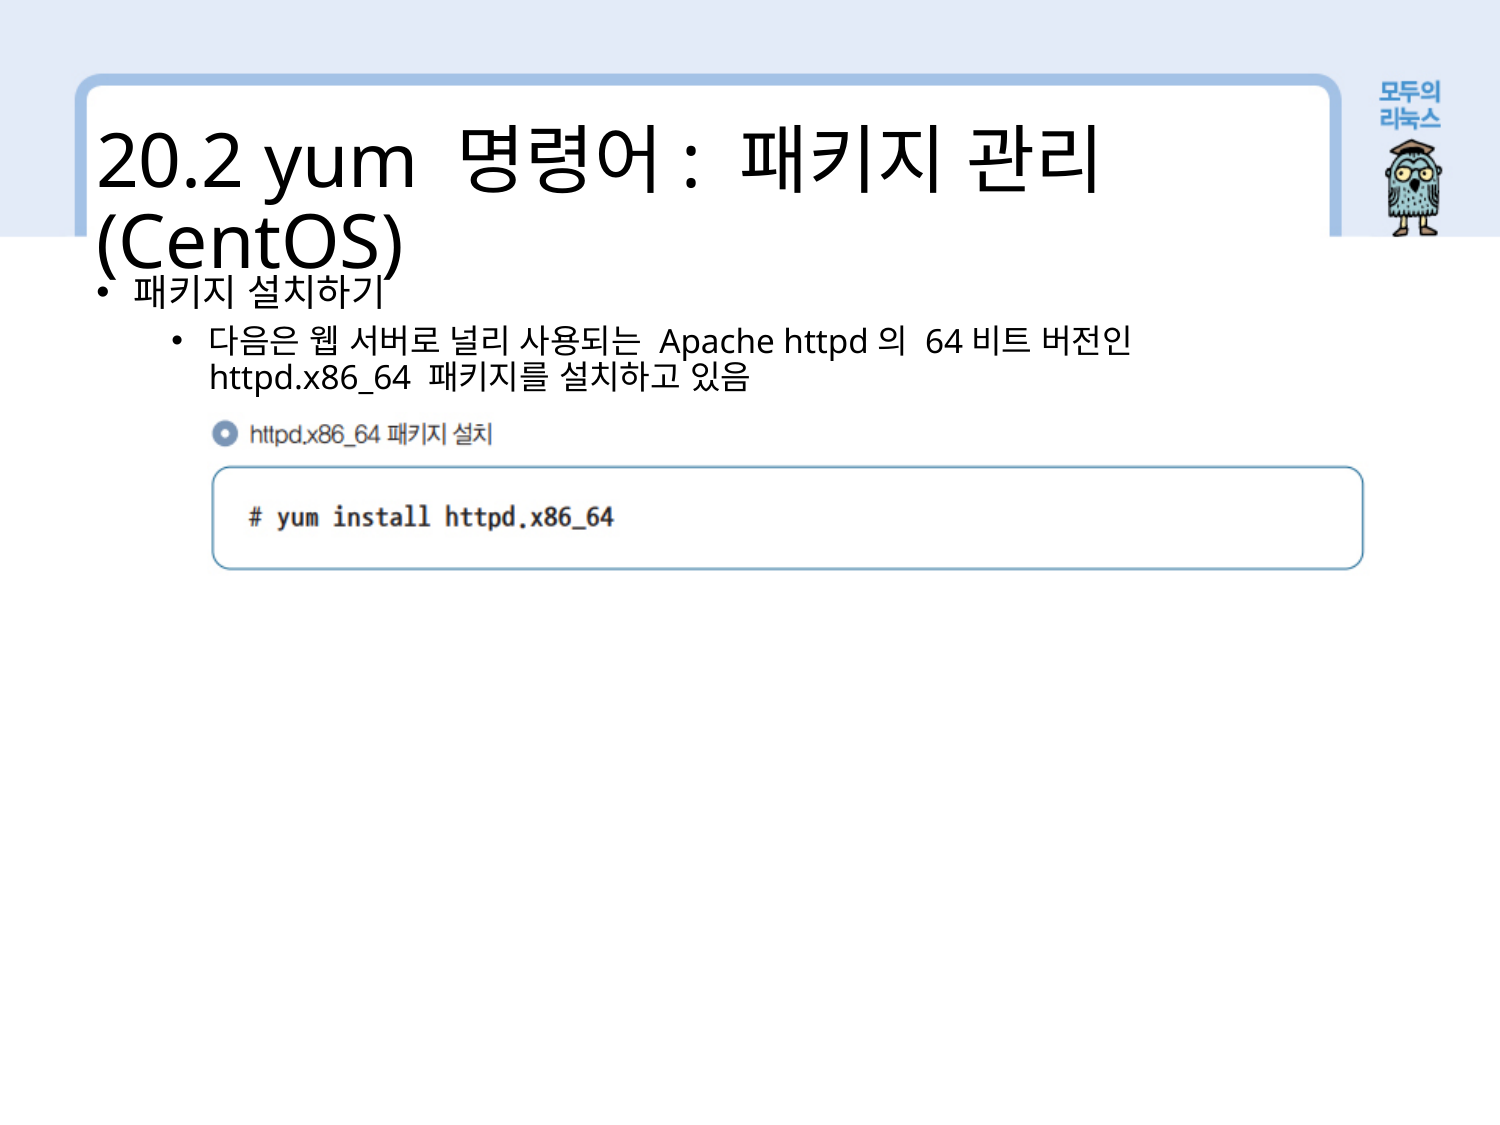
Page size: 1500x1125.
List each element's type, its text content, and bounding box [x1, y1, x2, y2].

picture [0, 0, 1500, 1125]
text_box 패키지 설치하기 다음은 웹 서버로 널리 사용되는 Apache httpd의 64비트 버전인 httpd.x86_64 패키지를 설치하고 있음 [81, 266, 1316, 1024]
text_box 20.2 yum 명령어: 패키지 관리(CentOS) [81, 115, 1335, 221]
